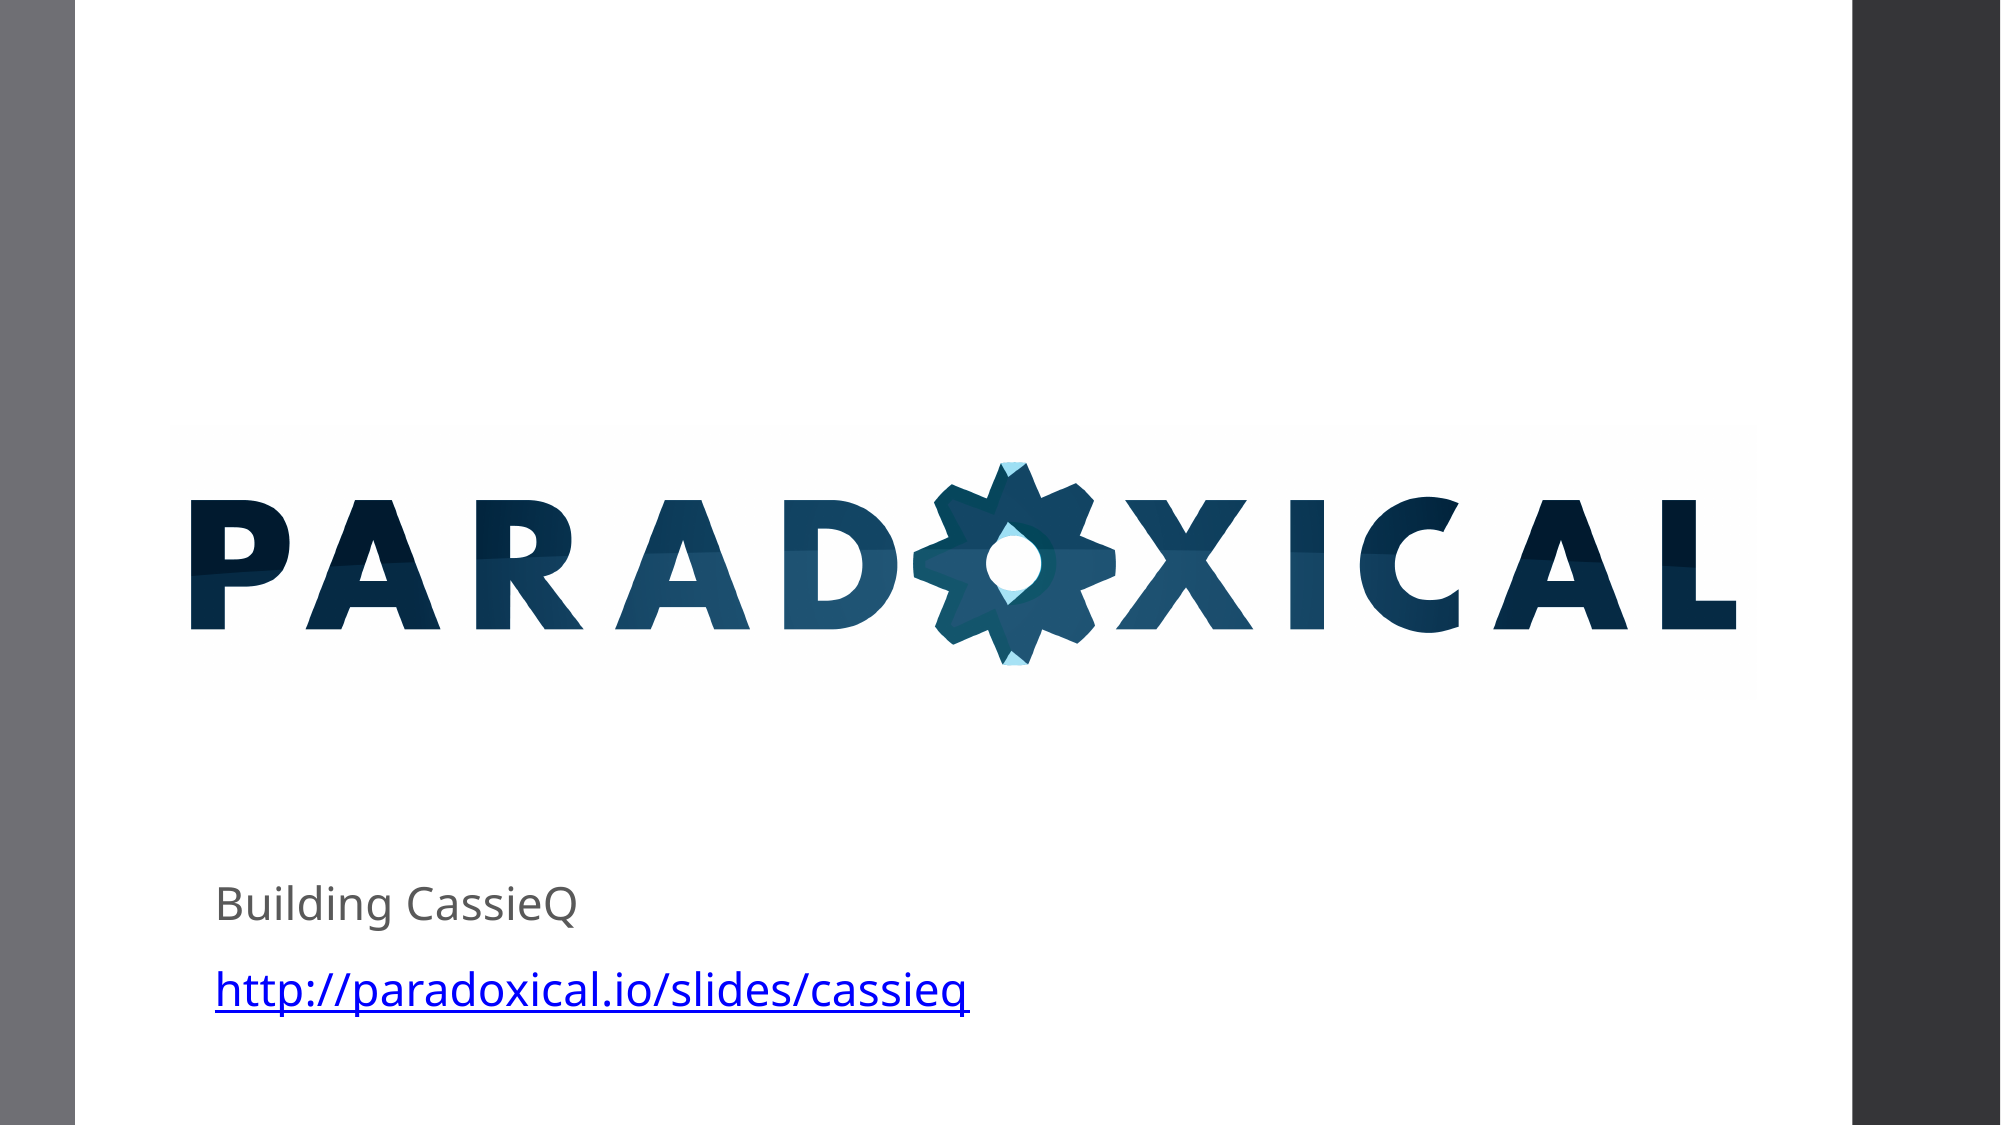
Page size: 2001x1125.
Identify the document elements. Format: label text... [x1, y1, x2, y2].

picture [170, 424, 1757, 700]
list Building CassieQ http://paradoxical.io/slides/cassieq [206, 786, 1753, 1066]
